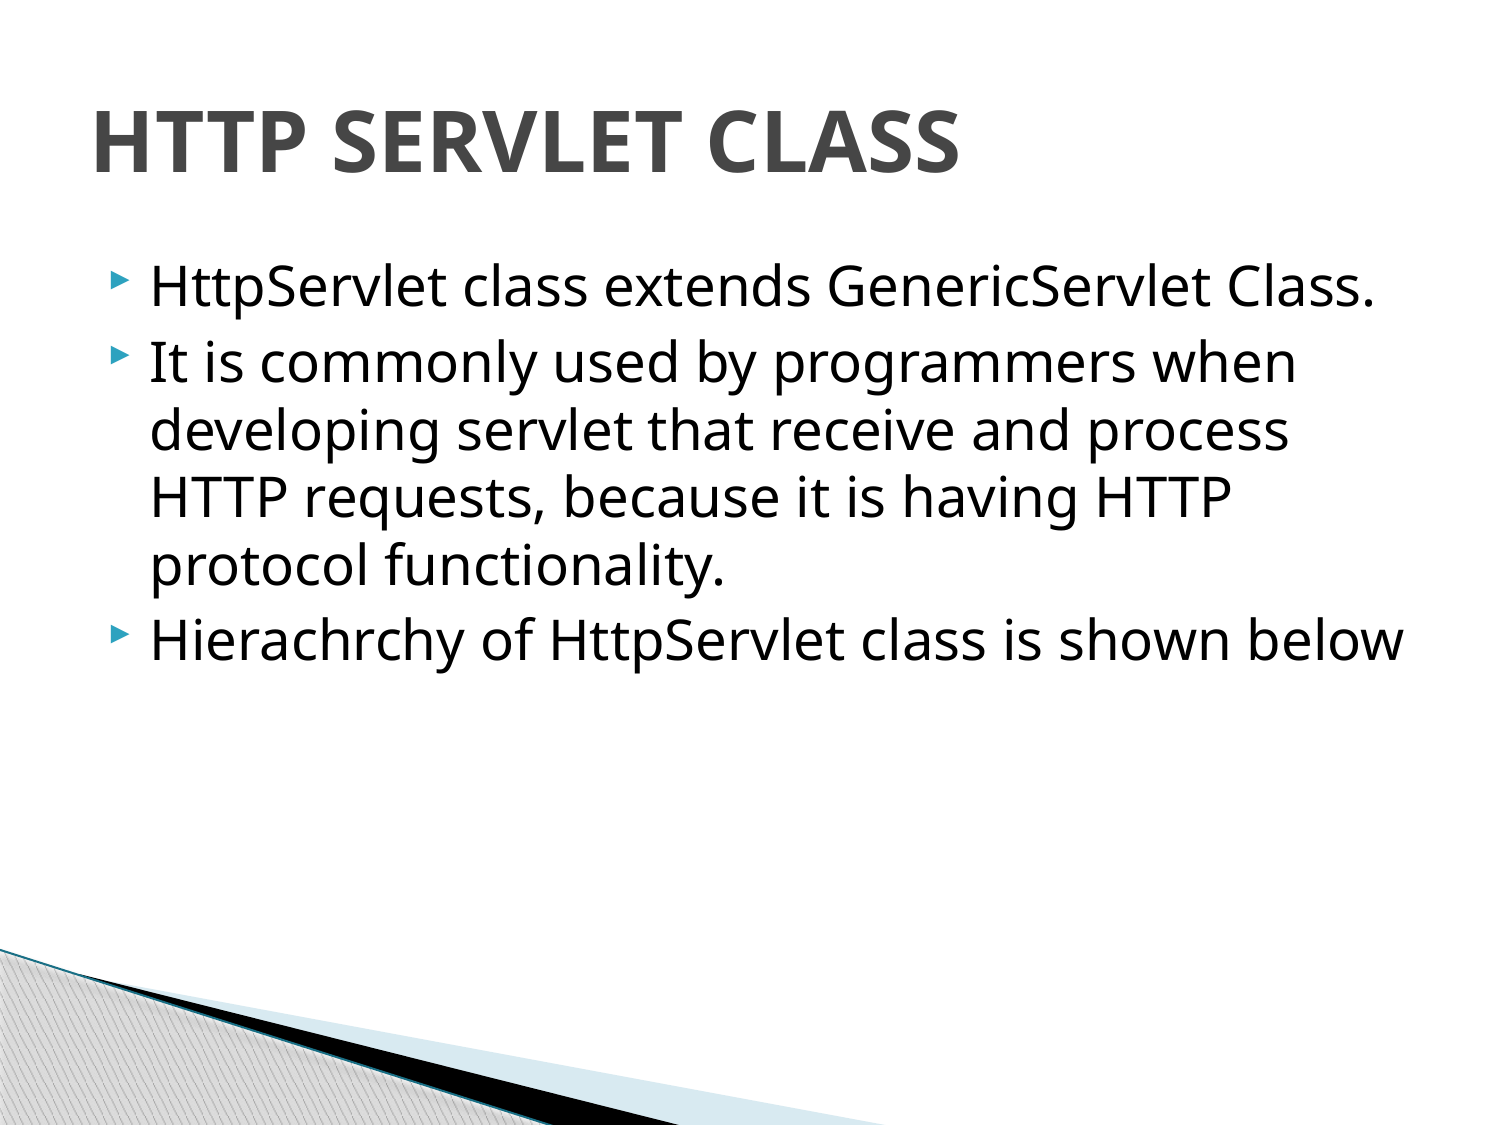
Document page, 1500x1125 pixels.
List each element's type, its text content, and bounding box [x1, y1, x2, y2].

list HttpServlet class extends GenericServlet Class. It is commonly used by programmers when developing servlet that receive and process HTTP requests, because it is having HTTP protocol functionality. Hierachrchy of HttpServlet class is shown below [75, 243, 1425, 986]
title HTTP SERVLET CLASS [75, 45, 1425, 233]
